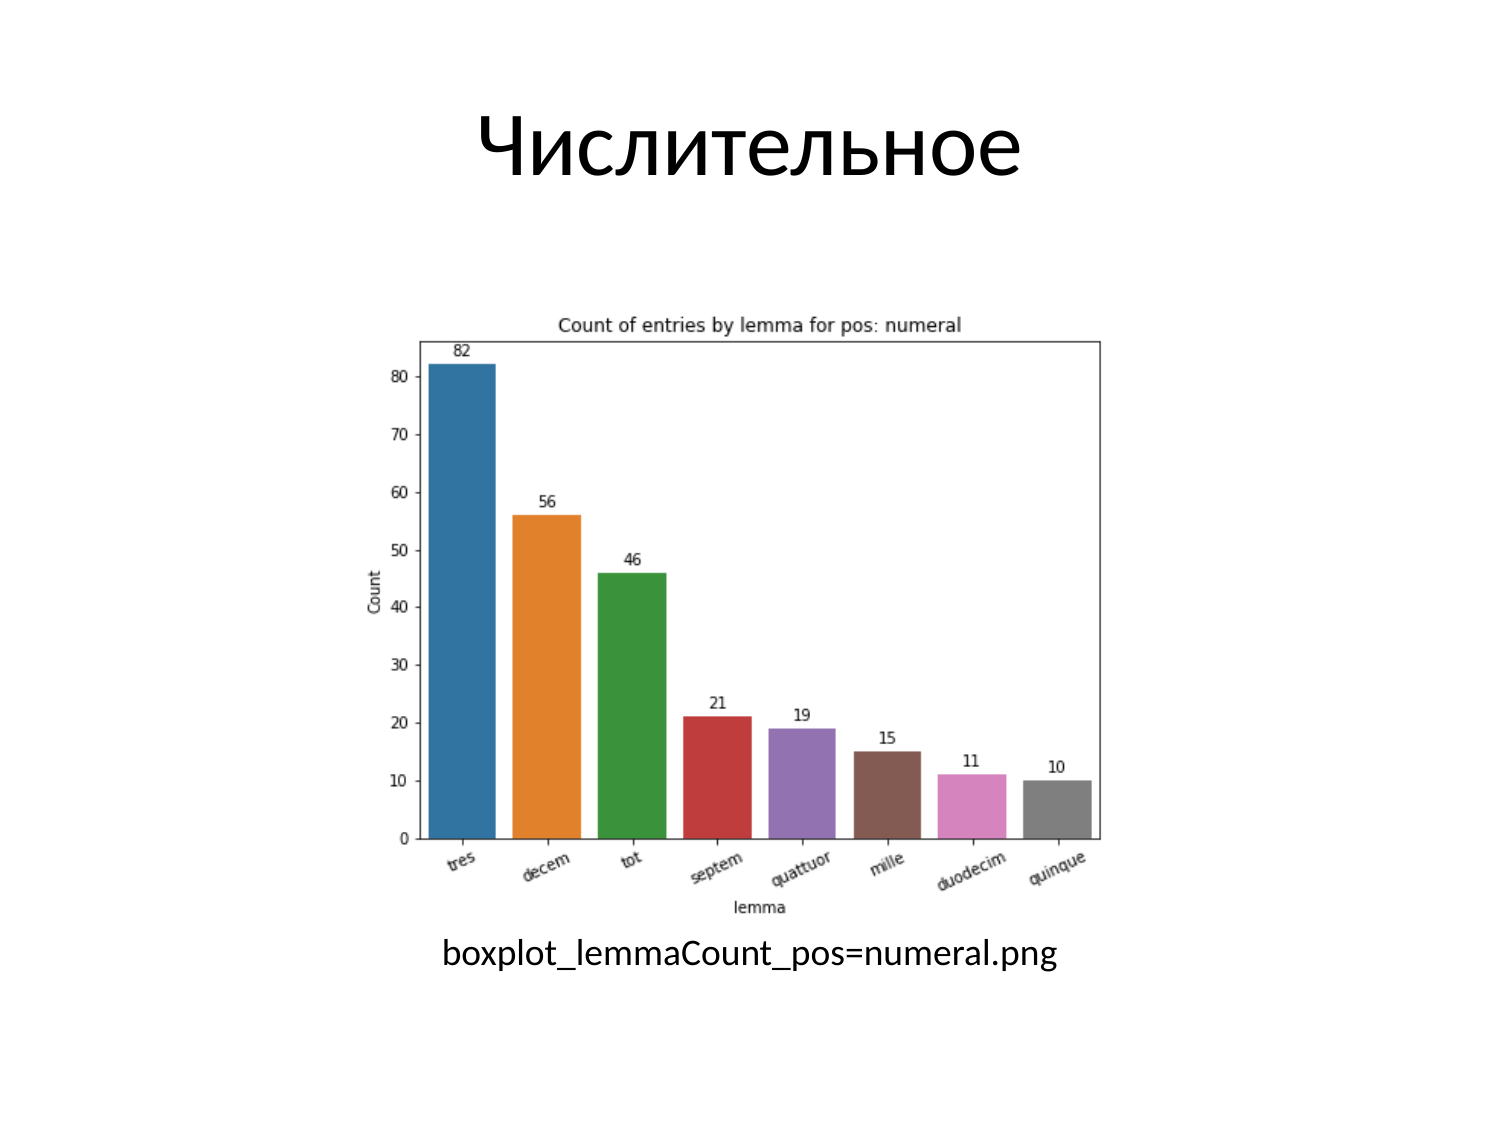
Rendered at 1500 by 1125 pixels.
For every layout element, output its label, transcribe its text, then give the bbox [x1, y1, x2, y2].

title Числительное [75, 45, 1425, 233]
picture [310, 262, 1188, 921]
text_box boxplot_lemmaCount_pos=numeral.png [74, 920, 1425, 1005]
